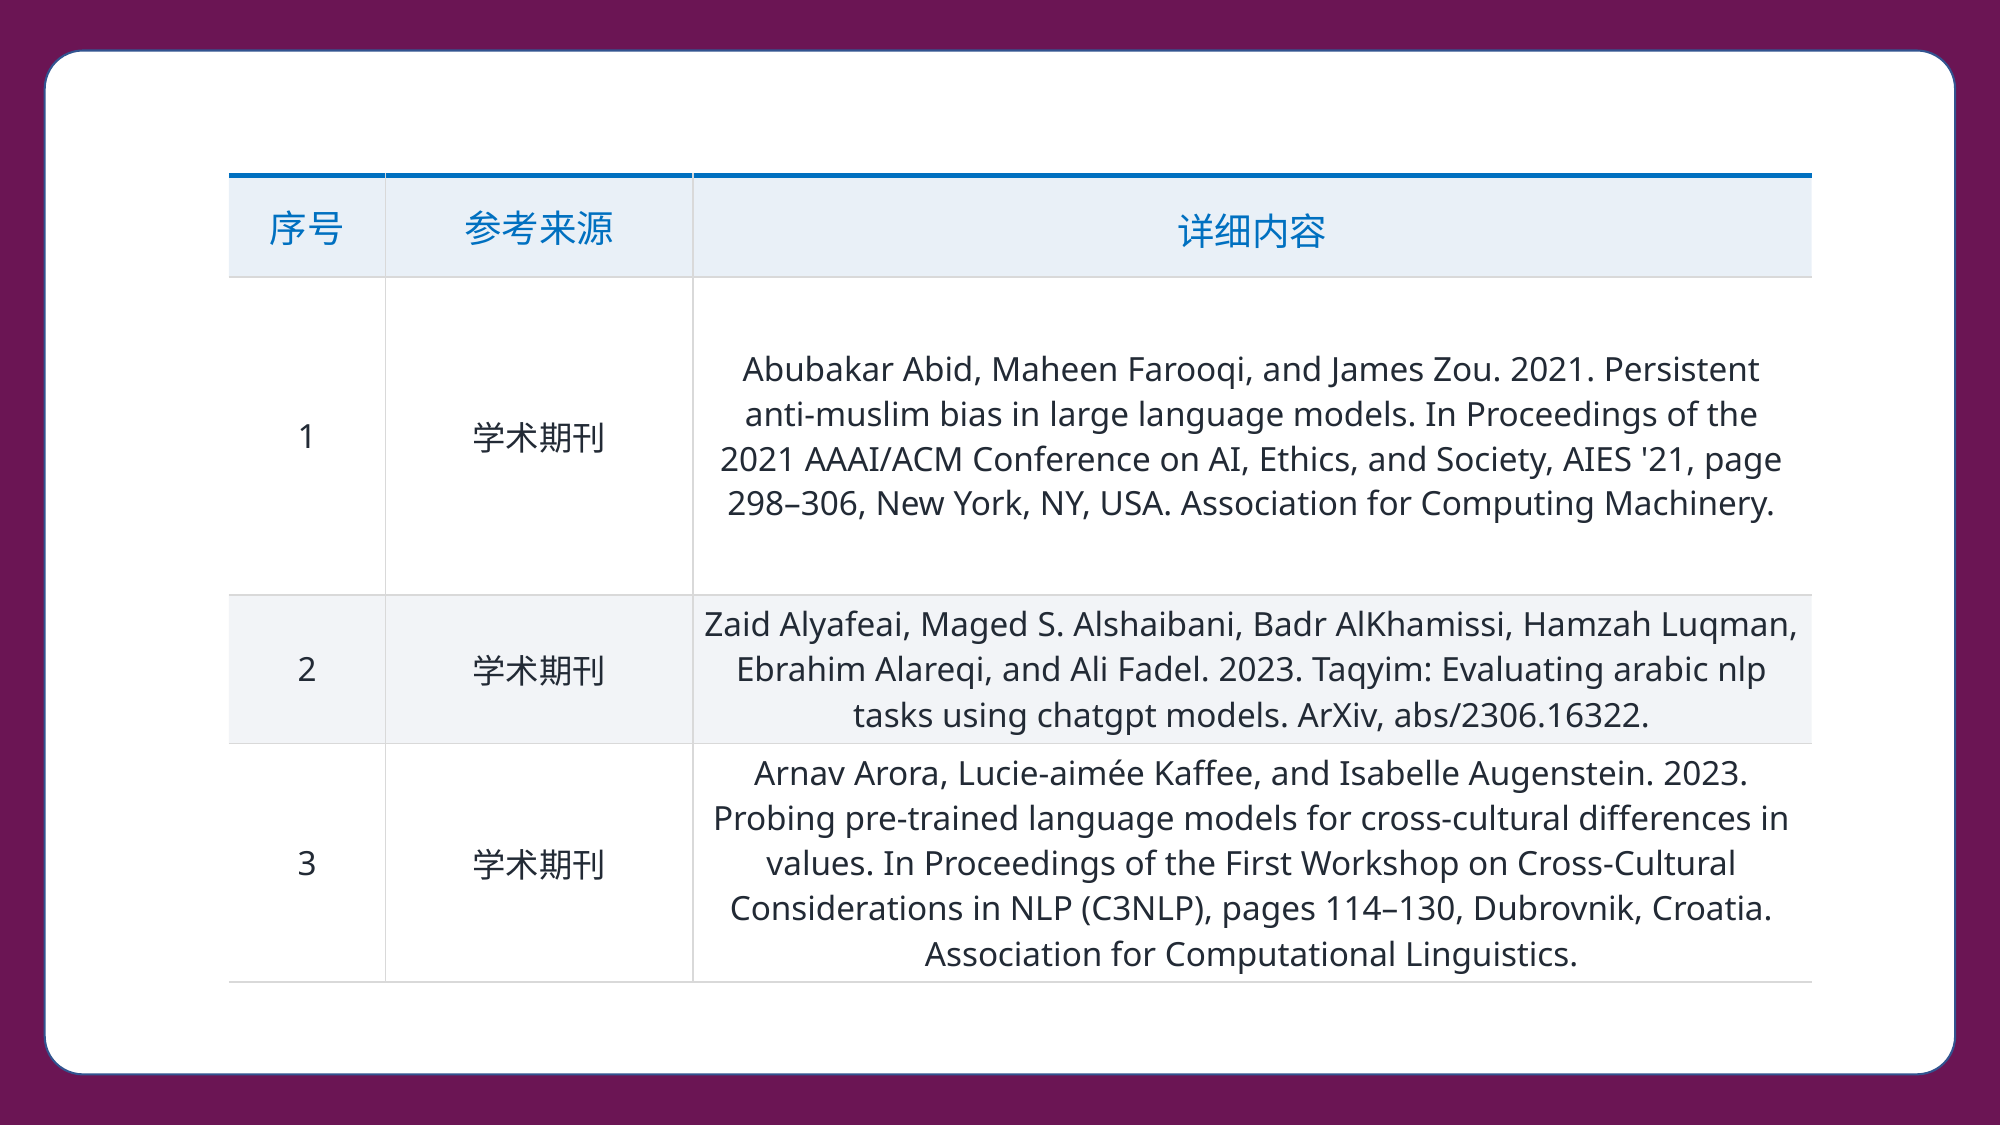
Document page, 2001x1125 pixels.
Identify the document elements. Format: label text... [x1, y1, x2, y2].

table_cell 2 [229, 596, 385, 743]
table_cell 学术期刊 [386, 744, 692, 981]
text_box [43, 49, 1957, 1076]
table_cell Arnav Arora, Lucie-aimée Kaffee, and Isabelle Augenstein. 2023. Probing pre-trained language models for cross-cultural differences in values. In Proceedings of the First Workshop on Cross-Cultural Considerations in NLP (C3NLP), pages 114–130, Dubrovnik, Croatia. Association for Computational Linguistics. [694, 744, 1812, 981]
table_header 序号 [229, 178, 385, 276]
table_cell 学术期刊 [386, 596, 692, 743]
text_box [0, 0, 2000, 1125]
table_cell Abubakar Abid, Maheen Farooqi, and James Zou. 2021. Persistent anti-muslim bias in large language models. In Proceedings of the 2021 AAAI/ACM Conference on AI, Ethics, and Society, AIES '21, page 298–306, New York, NY, USA. Association for Computing Machinery. [694, 278, 1812, 594]
table_cell 1 [229, 278, 385, 594]
table_cell 学术期刊 [386, 278, 692, 594]
table_header 参考来源 [386, 178, 692, 276]
table_header 详细内容 [694, 178, 1812, 276]
table_cell 3 [229, 744, 385, 981]
table_cell Zaid Alyafeai, Maged S. Alshaibani, Badr AlKhamissi, Hamzah Luqman, Ebrahim Alareqi, and Ali Fadel. 2023. Taqyim: Evaluating arabic nlp tasks using chatgpt models. ArXiv, abs/2306.16322. [694, 596, 1812, 743]
